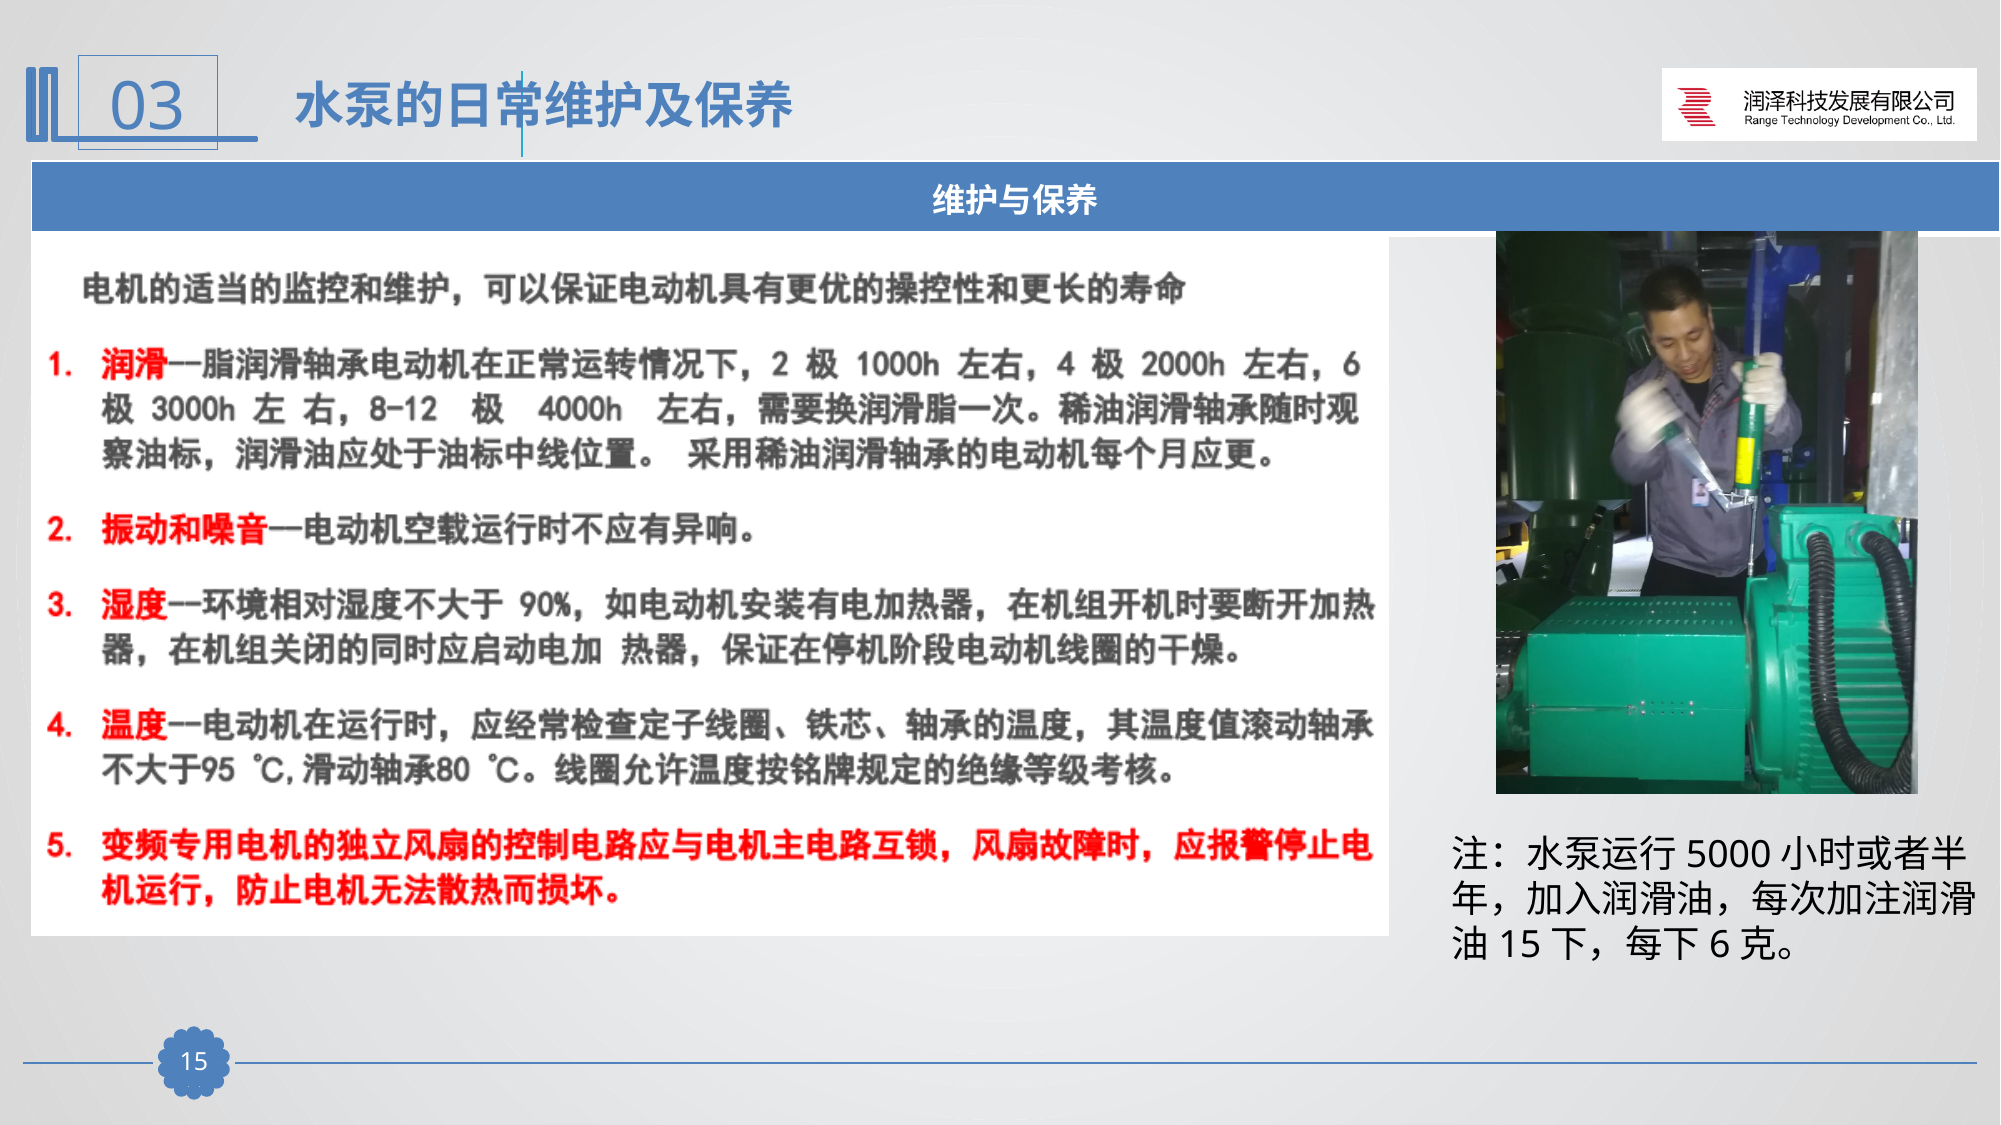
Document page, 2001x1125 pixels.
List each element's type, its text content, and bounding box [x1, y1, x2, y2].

slide_number 14 [169, 1039, 218, 1086]
picture [1733, 68, 1977, 141]
table_header 维护与保养 [32, 162, 1999, 231]
picture [1495, 231, 1918, 794]
picture [30, 231, 1389, 937]
text_box 水泵的日常维护及保养 [279, 66, 1733, 142]
text_box 注：水泵运行5000小时或者半年，加入润滑油，每次加注润滑油15下，每下6克。 [1437, 822, 2000, 972]
